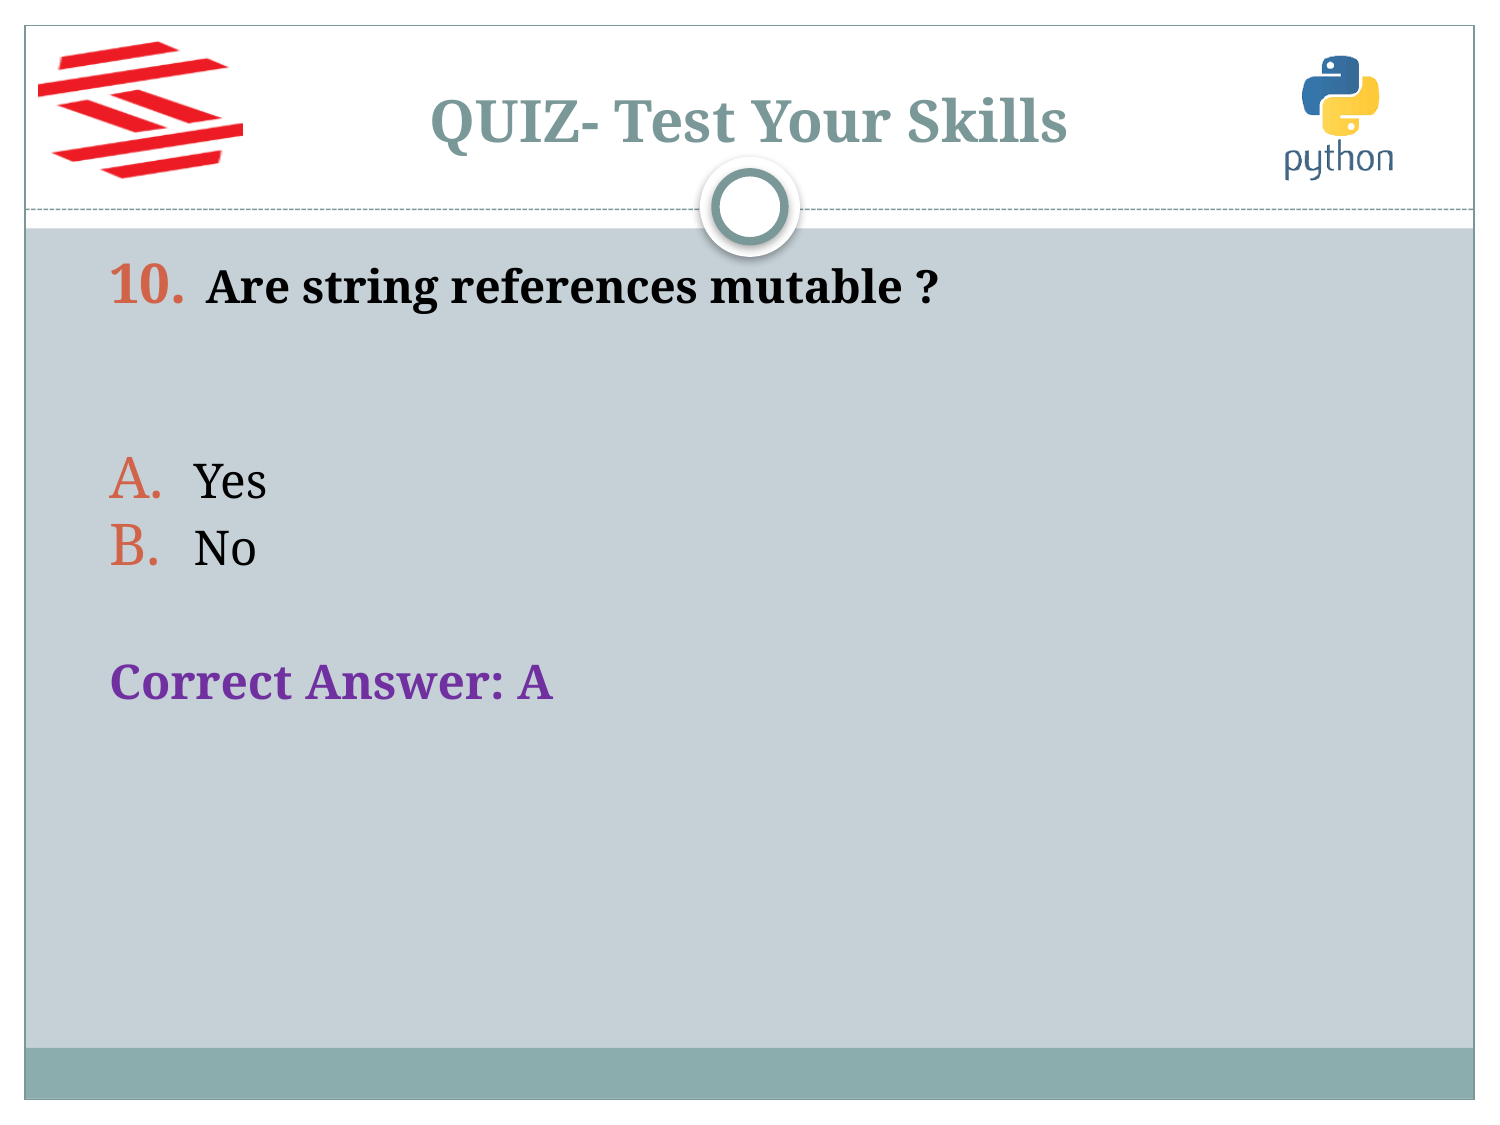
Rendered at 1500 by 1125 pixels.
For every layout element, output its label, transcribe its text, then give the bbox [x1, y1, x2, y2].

title QUIZ- Test Your Skills [237, 37, 1450, 162]
picture [37, 40, 243, 185]
picture [1206, 53, 1471, 186]
list Are string references mutable ? Yes No Correct Answer: A [49, 250, 1445, 1047]
